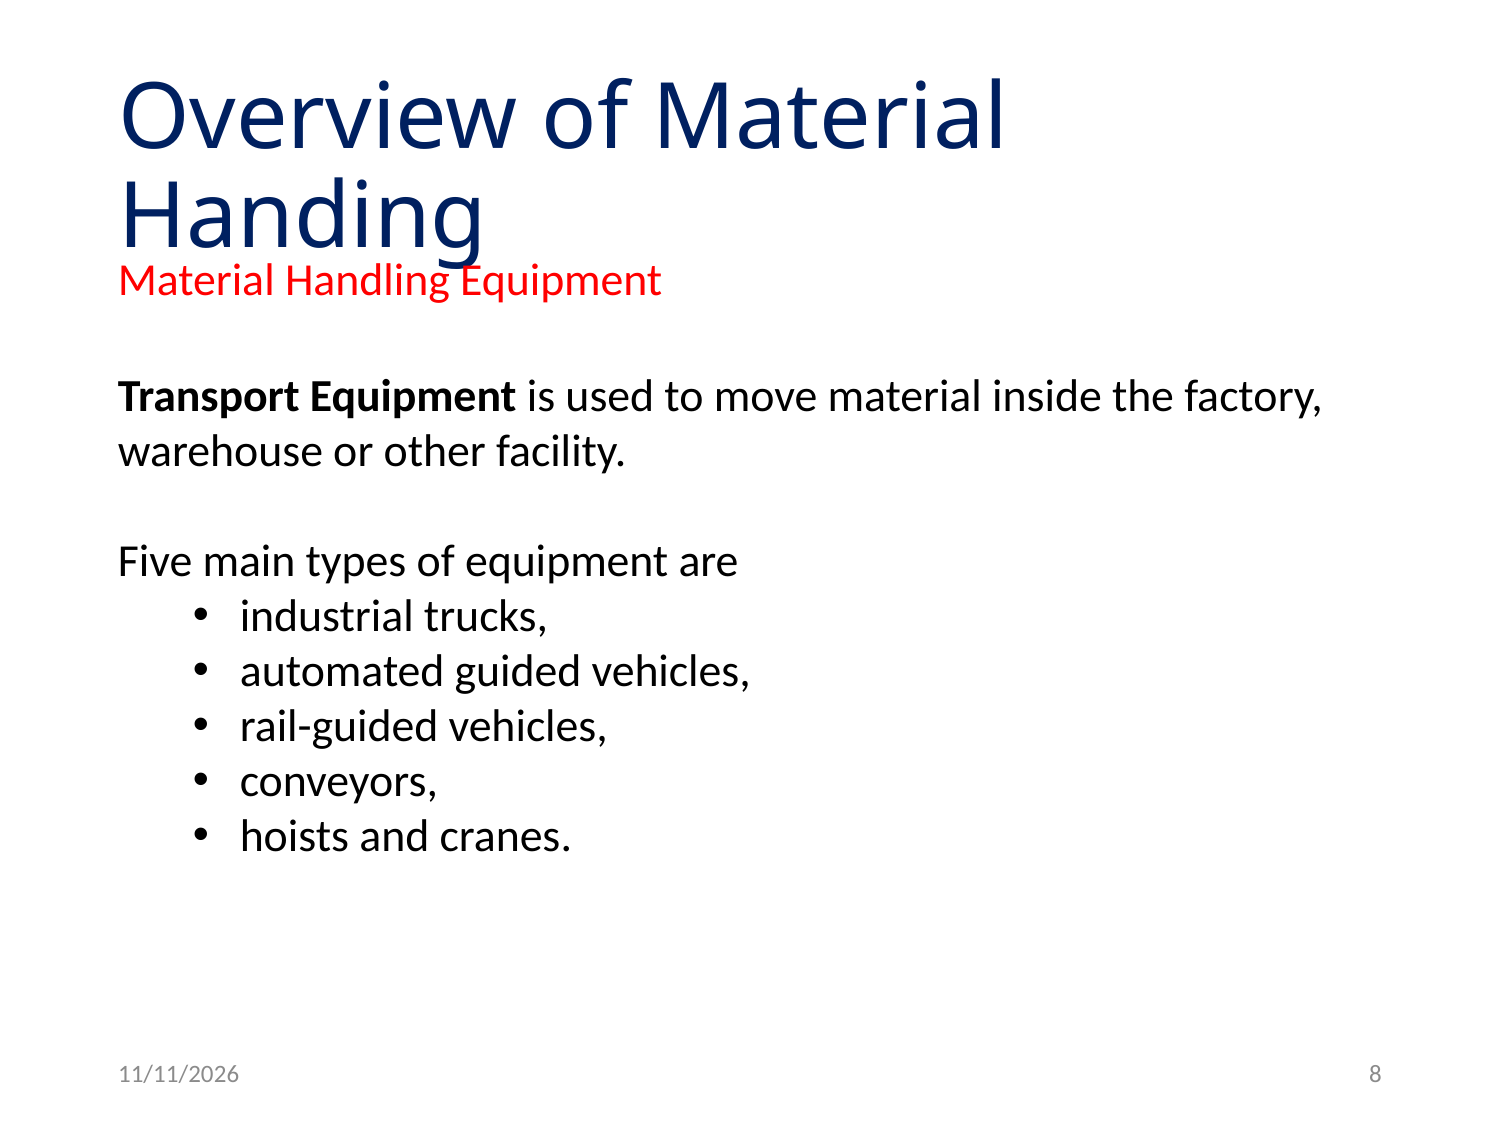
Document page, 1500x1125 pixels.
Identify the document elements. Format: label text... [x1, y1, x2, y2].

title Overview of Material Handing [103, 59, 1397, 242]
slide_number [103, 1042, 441, 1103]
text_box Material Handling Equipment [103, 242, 1397, 312]
text_box Transport Equipment is used to move material inside the factory, warehouse or other facility. Five main types of equipment are industrial trucks, automated guided vehicles, rail-guided vehicles, conveyors, hoists and cranes. [103, 358, 1397, 924]
slide_number 8 [1059, 1042, 1397, 1103]
